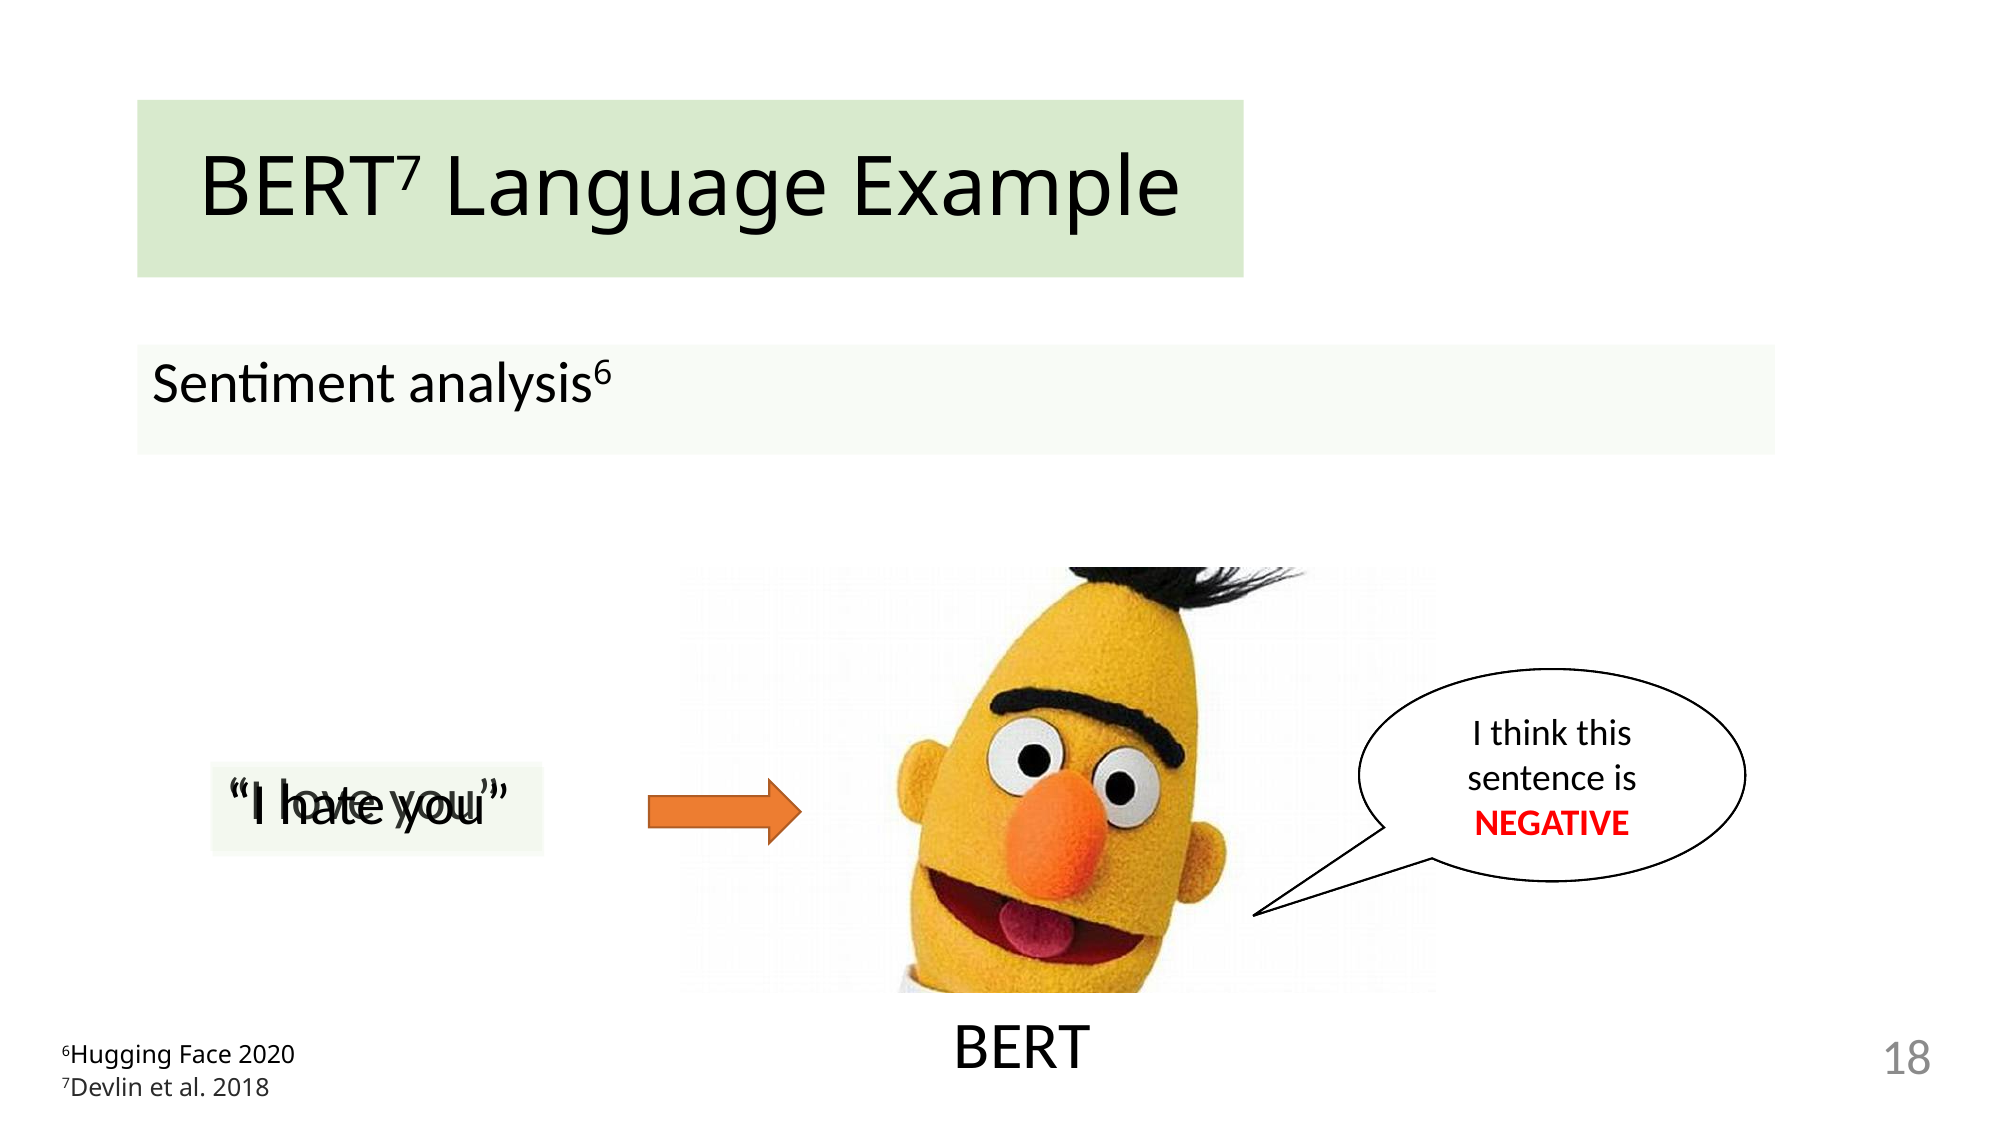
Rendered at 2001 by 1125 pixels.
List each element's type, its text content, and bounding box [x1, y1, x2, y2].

text_box I think this sentence is NEGATIVE [1436, 668, 1747, 883]
picture [679, 567, 1436, 994]
slide_number 18 [1496, 1024, 1947, 1084]
text_box BERT [883, 994, 1162, 1090]
text_box “I hate you” [212, 767, 545, 857]
text_box “I love you” [210, 761, 543, 851]
text_box [647, 795, 679, 829]
text_box Sentiment analysis6 [137, 344, 1775, 455]
text_box 7Devlin et al. 2018 [47, 1063, 1048, 1109]
text_box 6Hugging Face 2020 [47, 1031, 1049, 1076]
title BERT7 Language Example [137, 99, 1244, 278]
